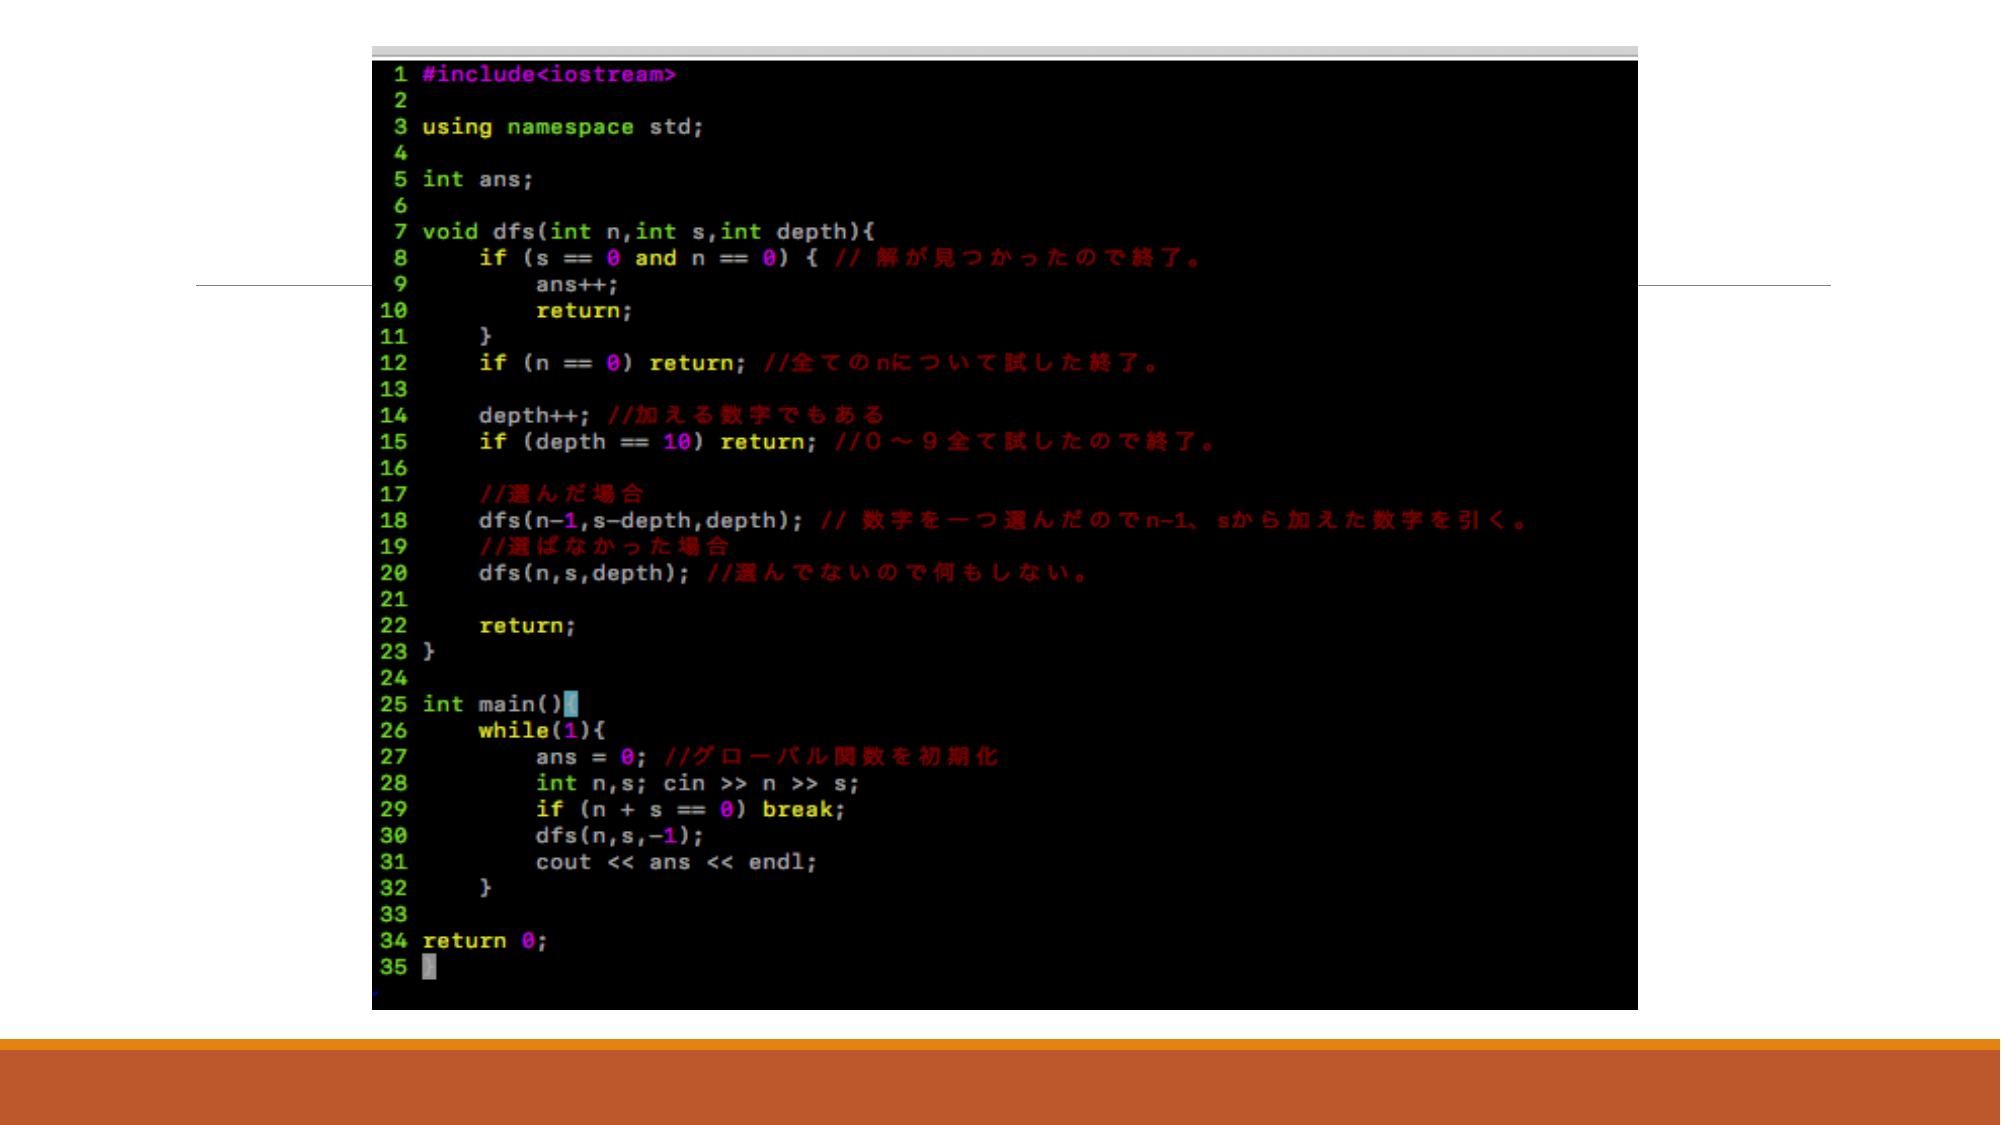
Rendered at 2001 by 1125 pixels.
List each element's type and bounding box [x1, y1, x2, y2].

picture [372, 46, 1638, 1011]
